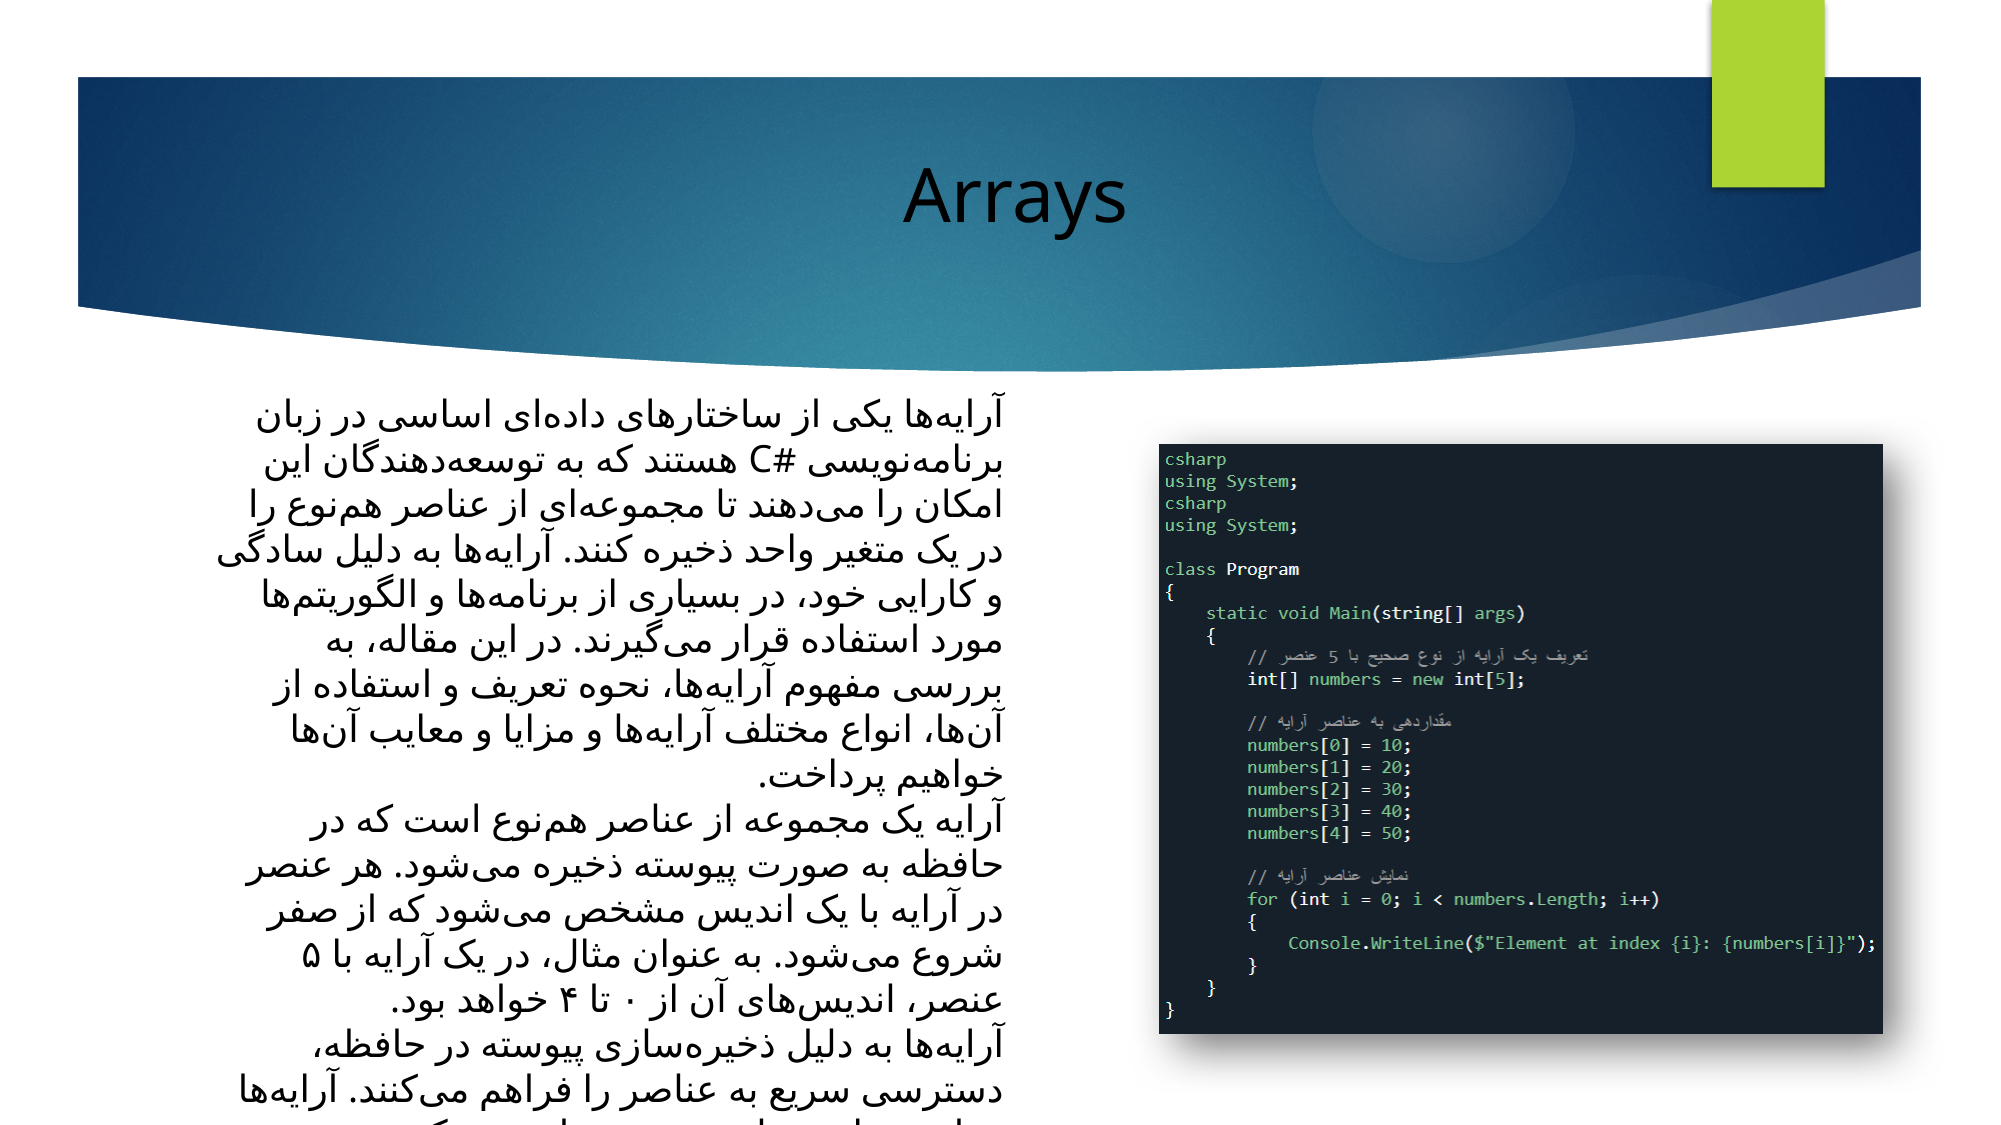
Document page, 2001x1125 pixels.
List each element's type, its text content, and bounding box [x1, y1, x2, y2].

text_box Arrays [889, 140, 1160, 245]
picture [1159, 444, 1883, 1035]
text_box آرایه‌ها یکی از ساختارهای داده‌ای اساسی در زبان برنامه‌نویسی #C هستند که به توسعه‌دهندگان این امکان را می‌دهند تا مجموعه‌ای از عناصر هم‌نوع را در یک متغیر واحد ذخیره کنند. آرایه‌ها به دلیل سادگی و کارایی خود، در بسیاری از برنامه‌ها و الگوریتم‌ها مورد استفاده قرار می‌گیرند. در این مقاله، به بررسی مفهوم آرایه‌ها، نحوه تعریف و استفاده از آن‌ها، انواع مختلف آرایه‌ها و مزایا و معایب آن‌ها خواهیم پرداخت. آرایه یک مجموعه از عناصر هم‌نوع است که در حافظه به صورت پیوسته ذخیره می‌شود. هر عنصر در آرایه با یک اندیس مشخص می‌شود که از صفر شروع می‌شود. به عنوان مثال، در یک آرایه با ۵ عنصر، اندیس‌های آن از ۰ تا ۴ خواهد بود. آرایه‌ها به دلیل ذخیره‌سازی پیوسته در حافظه، دسترسی سریع به عناصر را فراهم می‌کنند. آرایه‌ها تنها می‌توانند عناصر هم‌نوع را ذخیره کنند و نمی‌توانند انواع مختلف داده‌ها را در خود جای دهند. [190, 382, 1020, 1125]
